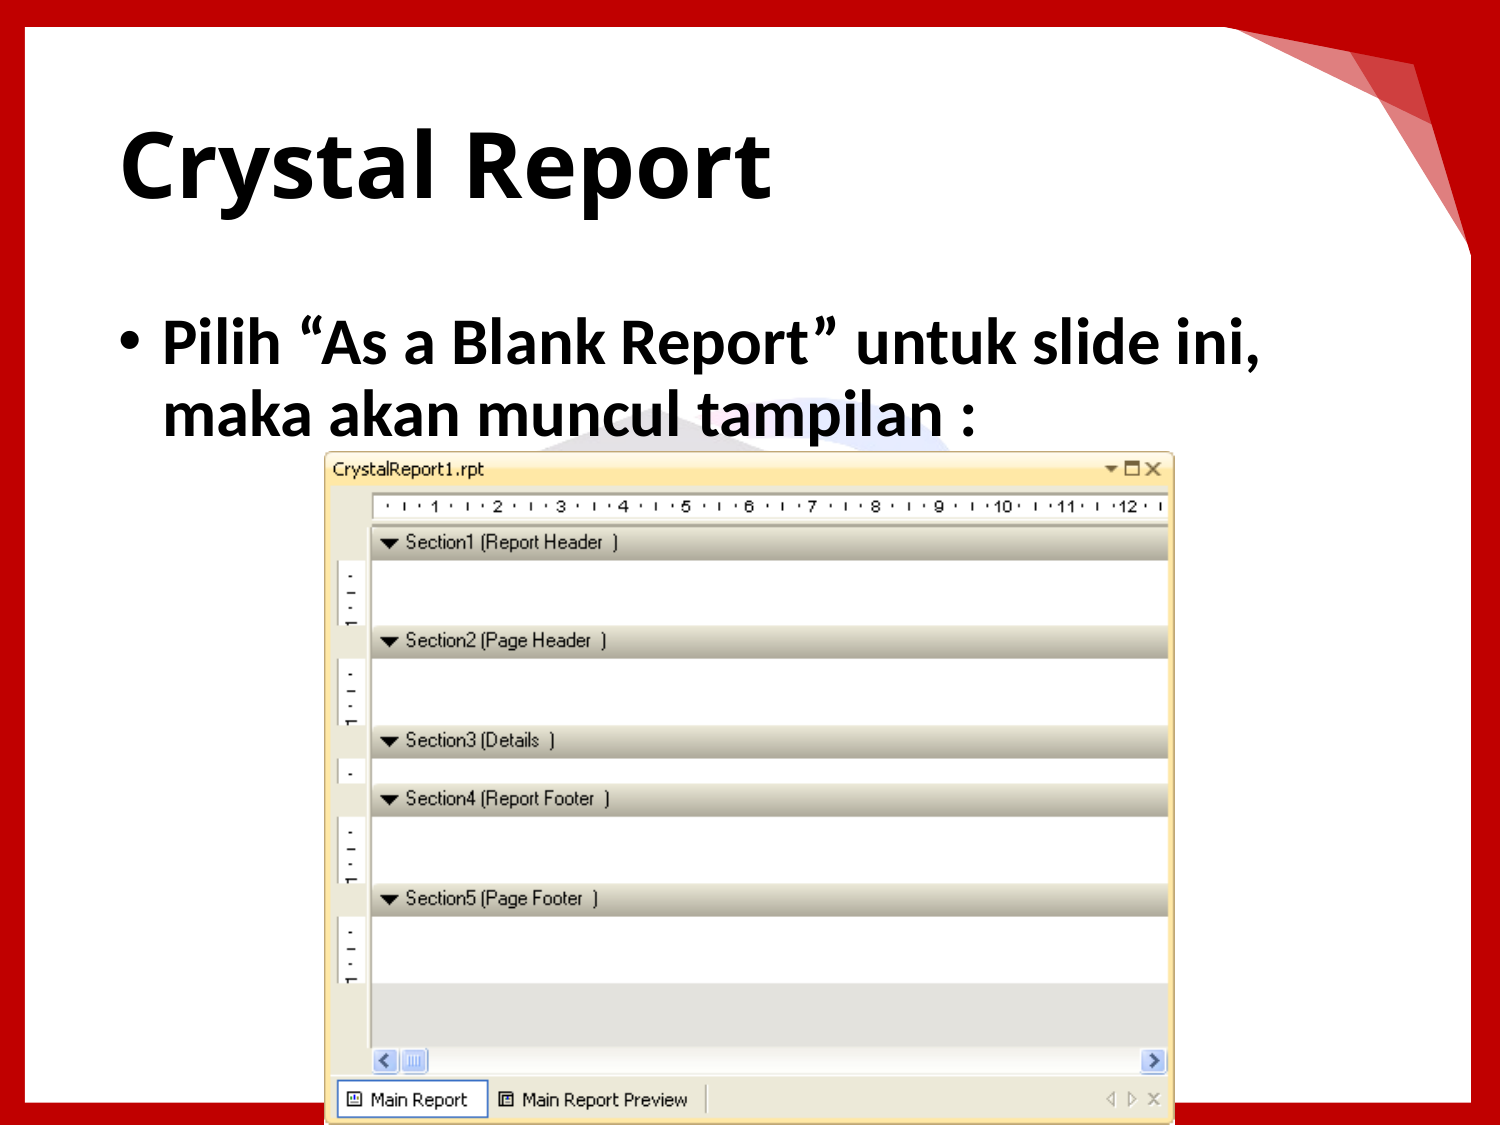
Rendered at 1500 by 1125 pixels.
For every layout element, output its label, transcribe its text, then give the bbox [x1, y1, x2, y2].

list Pilih “As a Blank Report” untuk slide ini, maka akan muncul tampilan : [103, 299, 1397, 1014]
picture [324, 451, 1175, 1125]
title Crystal Report [103, 59, 1397, 278]
